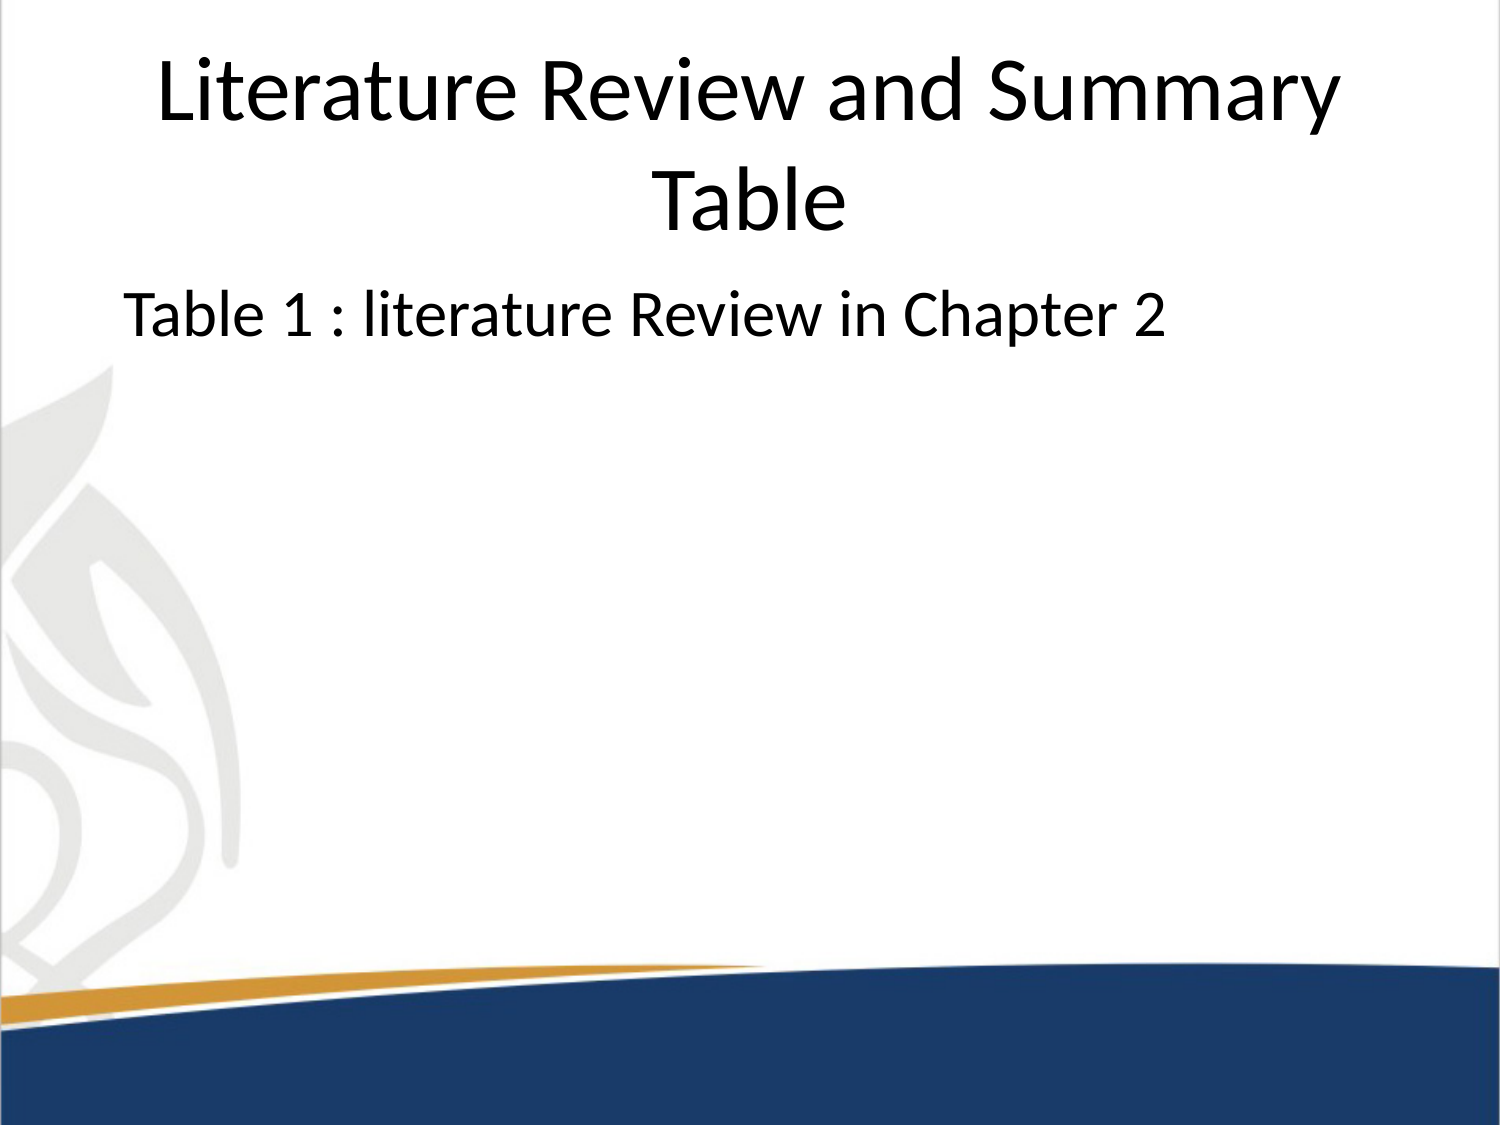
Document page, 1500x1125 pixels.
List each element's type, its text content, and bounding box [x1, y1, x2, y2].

picture [0, 0, 1500, 1125]
title Literature Review and Summary Table [75, 45, 1425, 233]
list Table 1 : literature Review in Chapter 2 [75, 262, 1425, 1005]
